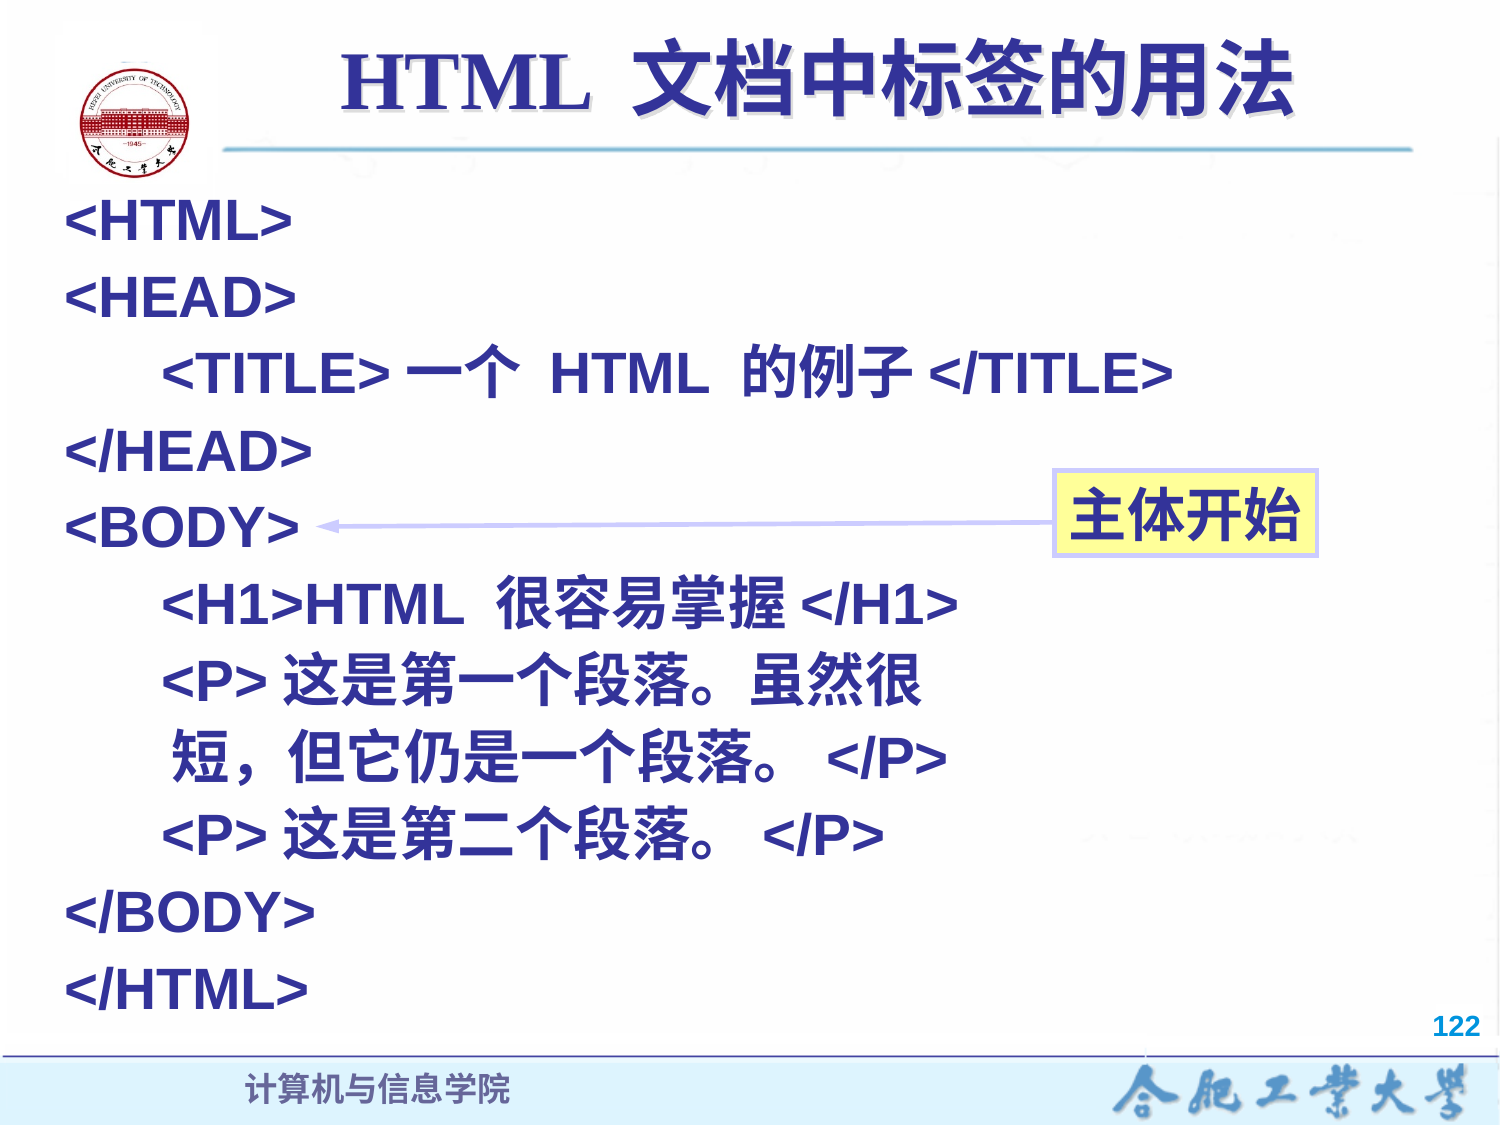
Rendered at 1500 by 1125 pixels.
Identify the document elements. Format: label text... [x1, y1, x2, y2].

title HTML 文档中标签的用法 [188, 7, 1468, 145]
text_box 主体开始 [1054, 470, 1317, 556]
text_box [315, 520, 1053, 533]
picture [0, 0, 1500, 1125]
text_box <HTML> <HEAD> <TITLE>一个 HTML 的例子</TITLE> </HEAD> <BODY> <H1>HTML 很容易掌握</H1> <P>这是第一个段落。虽然很 短，但它仍是一个段落。</P> <P>这是第二个段落。</P> </BODY> </HTML> [49, 167, 1436, 1029]
